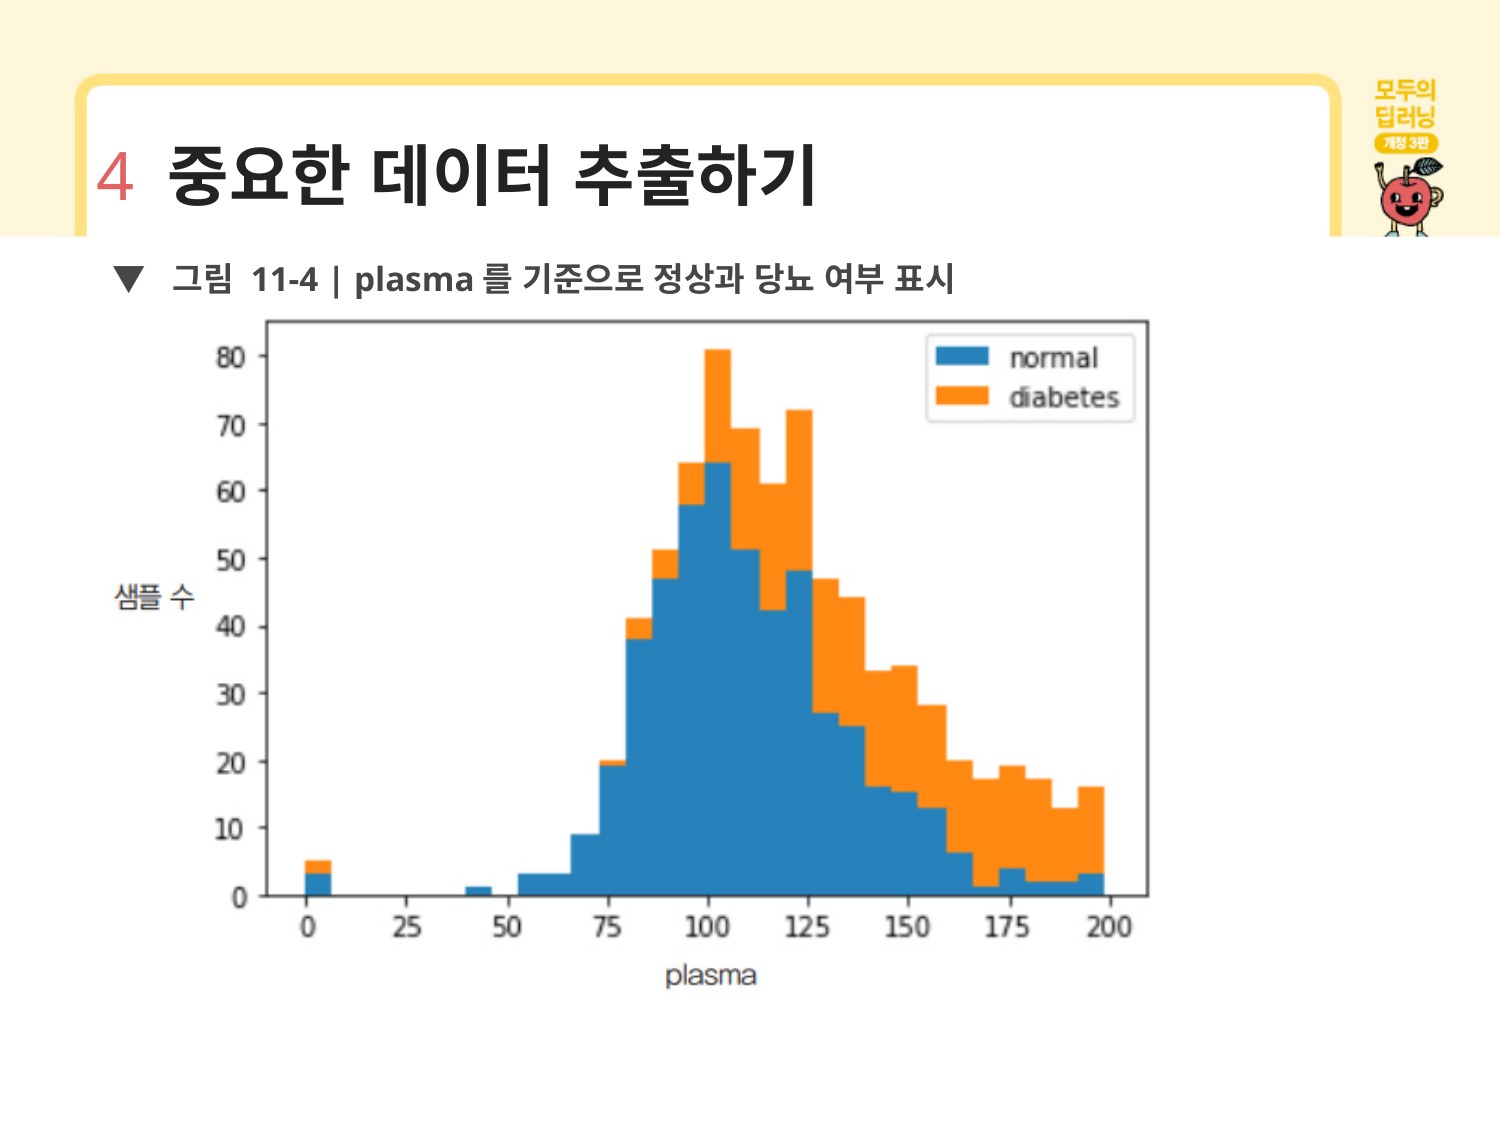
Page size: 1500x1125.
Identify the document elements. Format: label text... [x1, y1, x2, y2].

picture [0, 0, 1500, 1125]
title 4 중요한 데이터 추출하기 [81, 90, 1412, 222]
text_box ▼ 그림 11-4 | plasma를 기준으로 정상과 당뇨 여부 표시 [97, 250, 1424, 317]
